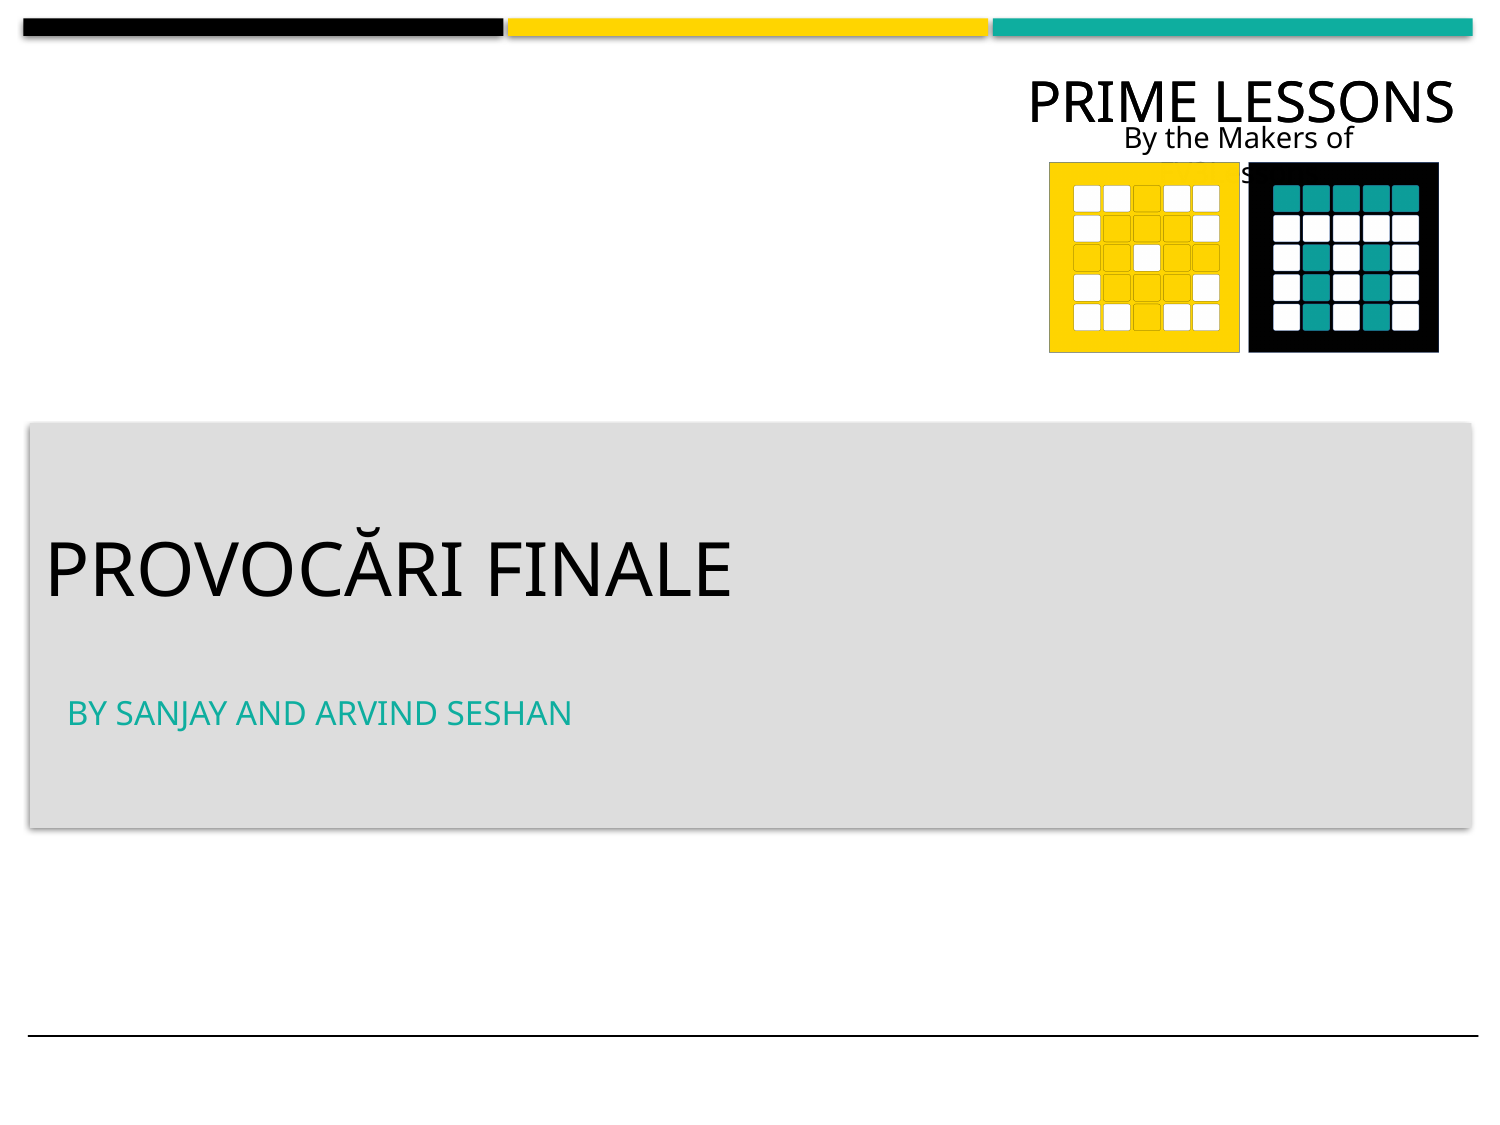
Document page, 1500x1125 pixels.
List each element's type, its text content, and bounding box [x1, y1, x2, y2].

title Provocări finale [29, 455, 1438, 619]
subtitle BY SANJAY AND ARVIND SESHAN [51, 685, 994, 782]
picture [1049, 162, 1240, 353]
picture [1248, 162, 1439, 353]
